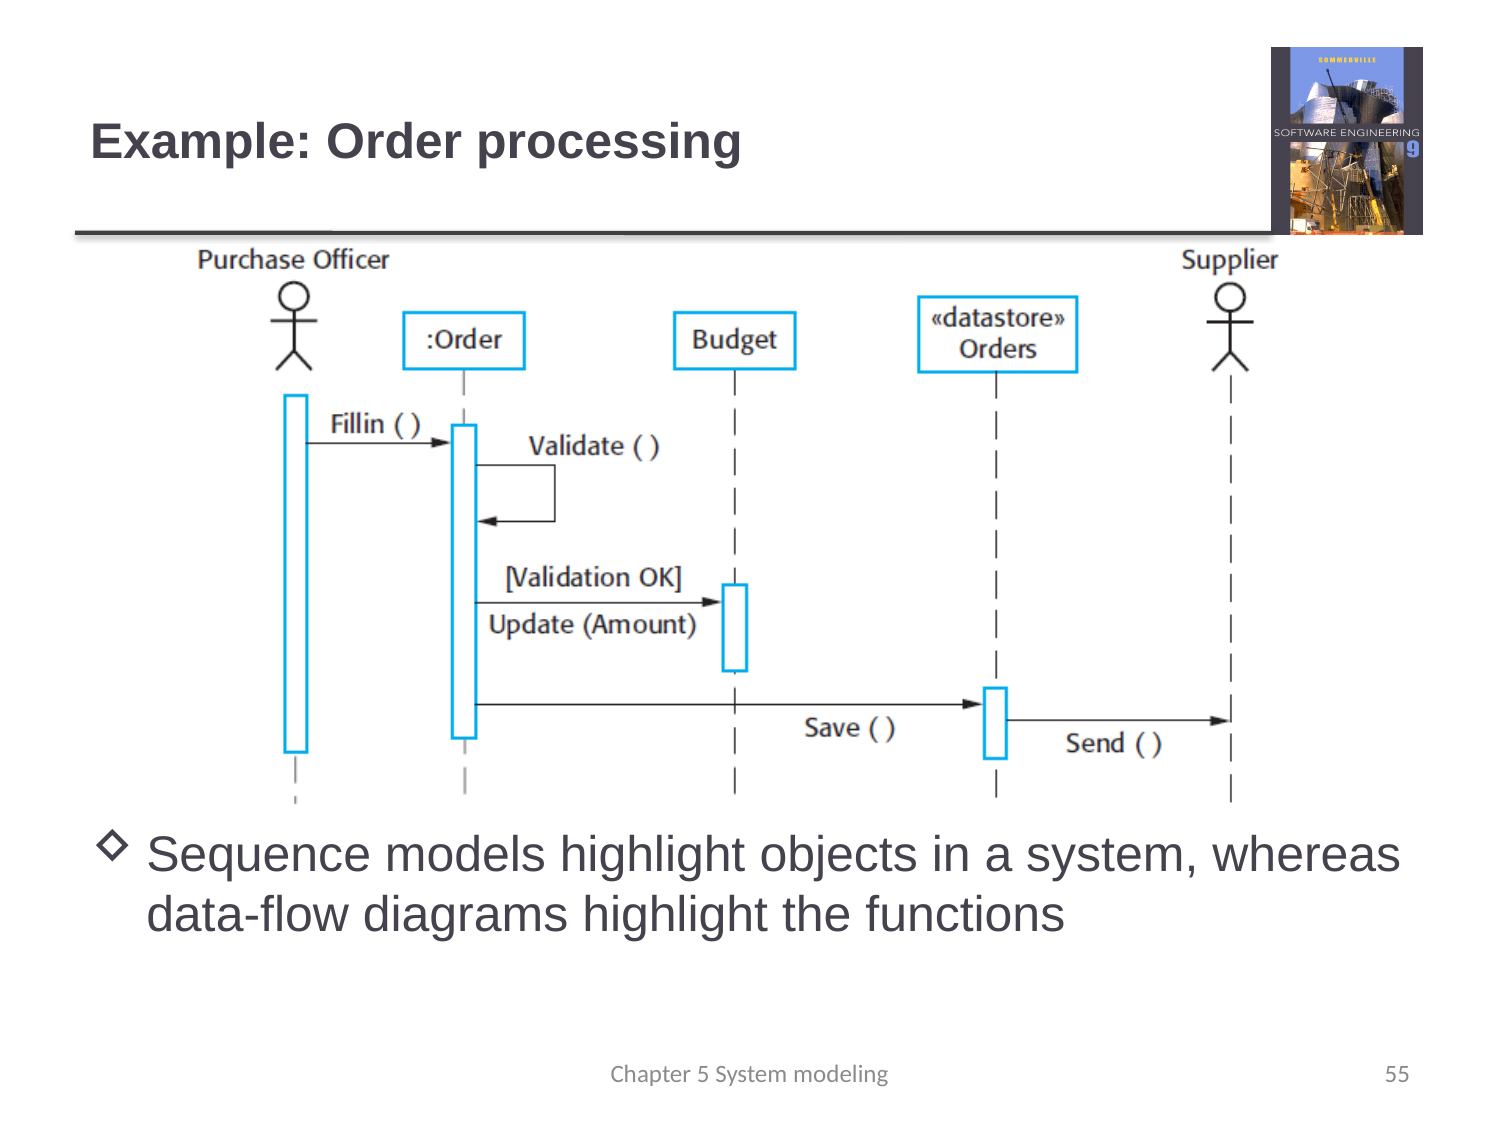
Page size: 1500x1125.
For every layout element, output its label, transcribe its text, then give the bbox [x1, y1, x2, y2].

title Example: Order processing [75, 45, 1272, 233]
list Sequence models highlight objects in a system, whereas data-flow diagrams highlight the functions [75, 814, 1473, 967]
picture [196, 244, 1304, 813]
slide_number 55 [1074, 1042, 1425, 1103]
picture [1272, 47, 1423, 235]
footer Chapter 5 System modeling [512, 1042, 988, 1103]
